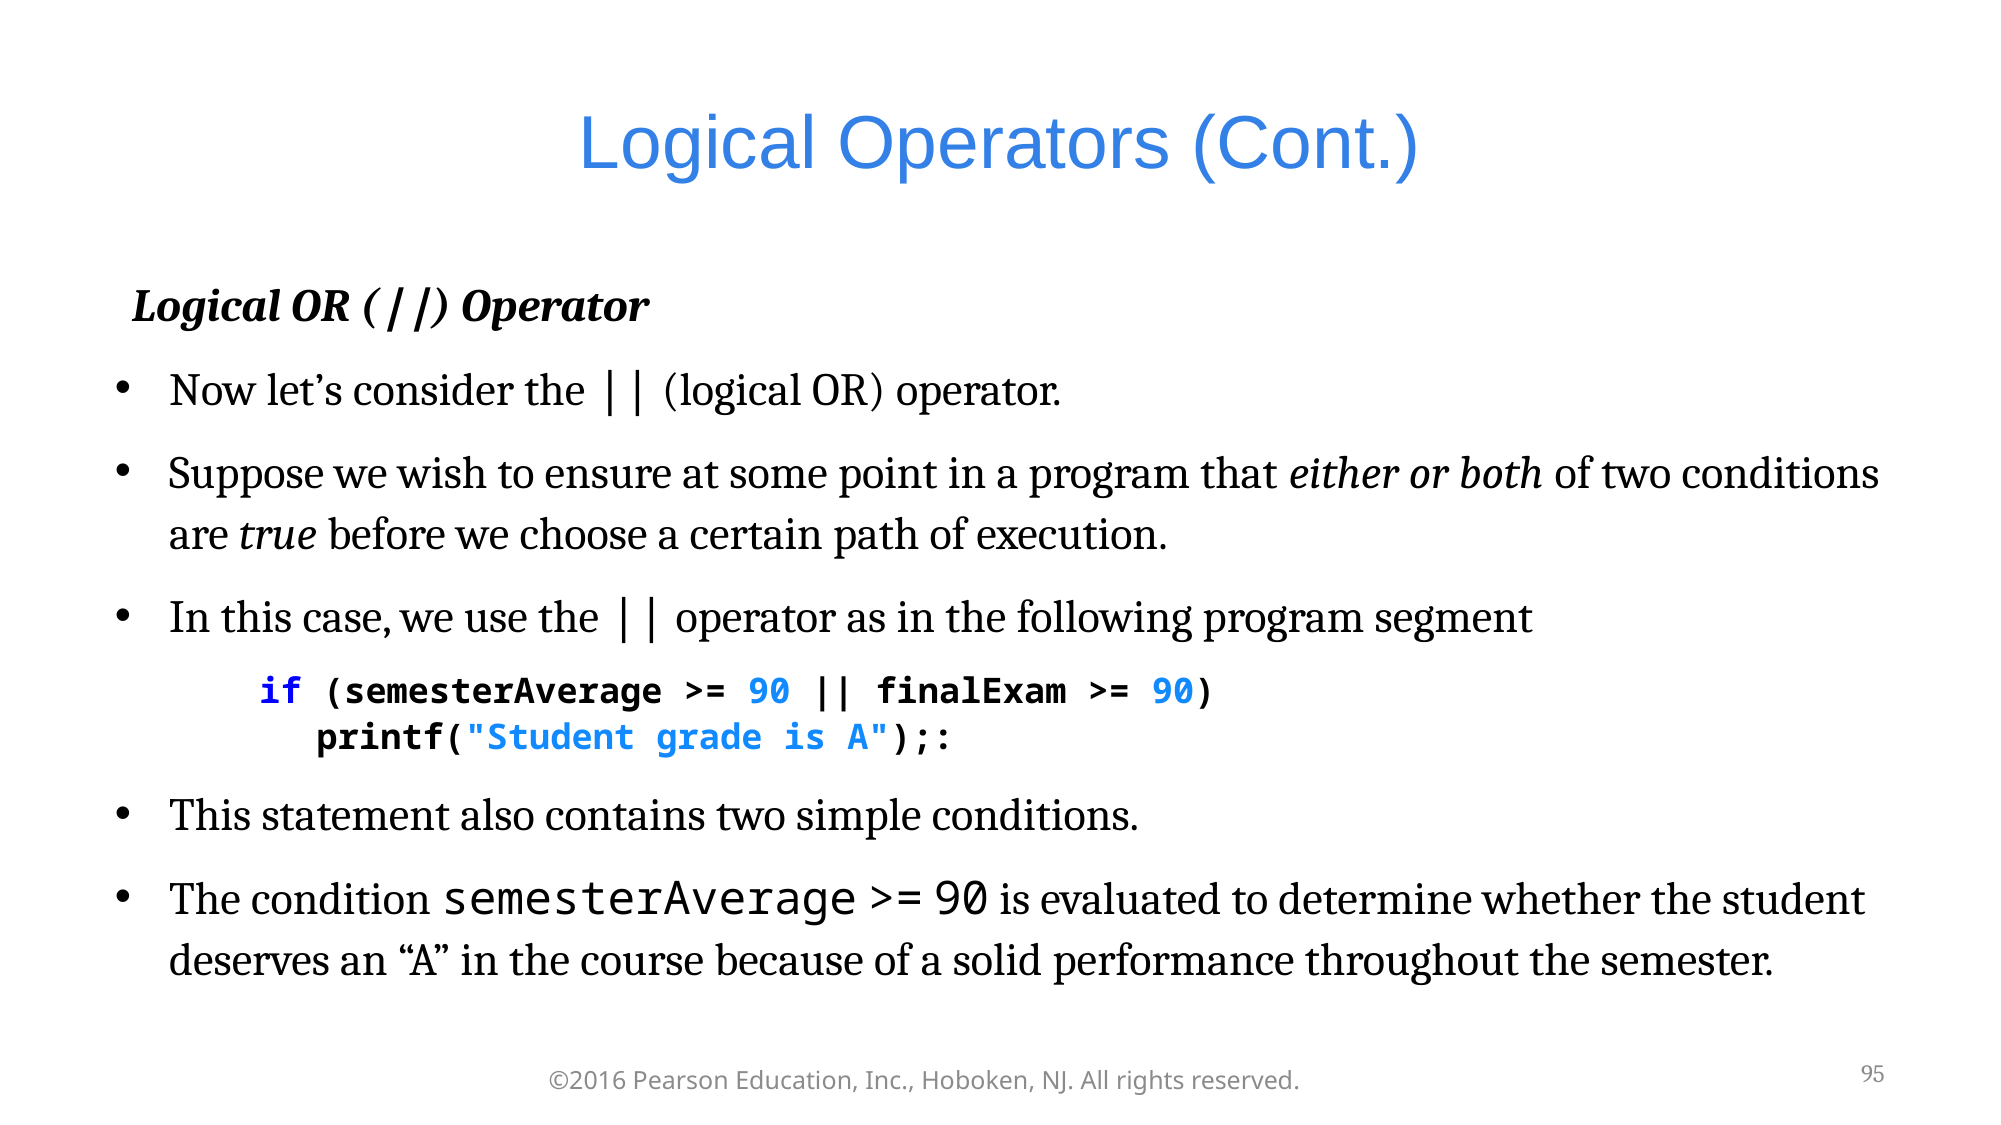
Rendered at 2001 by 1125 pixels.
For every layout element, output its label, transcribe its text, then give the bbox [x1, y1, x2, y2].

list Logical OR (||) Operator Now let’s consider the || (logical OR) operator. Suppose we wish to ensure at some point in a program that either or both of two conditions are true before we choose a certain path of execution. In this case, we use the || operator as in the following program segment if (semesterAverage >= 90 || finalExam >= 90) printf("Student grade is A");: This statement also contains two simple conditions. The condition semesterAverage >= 90 is evaluated to determine whether the student deserves an “A” in the course because of a solid performance throughout the semester. [99, 262, 1900, 1005]
title Logical Operators (Cont.) [99, 45, 1900, 233]
footer ©2016 Pearson Education, Inc., Hoboken, NJ. All rights reserved. [383, 1050, 1467, 1110]
slide_number 95 [1433, 1042, 1900, 1103]
